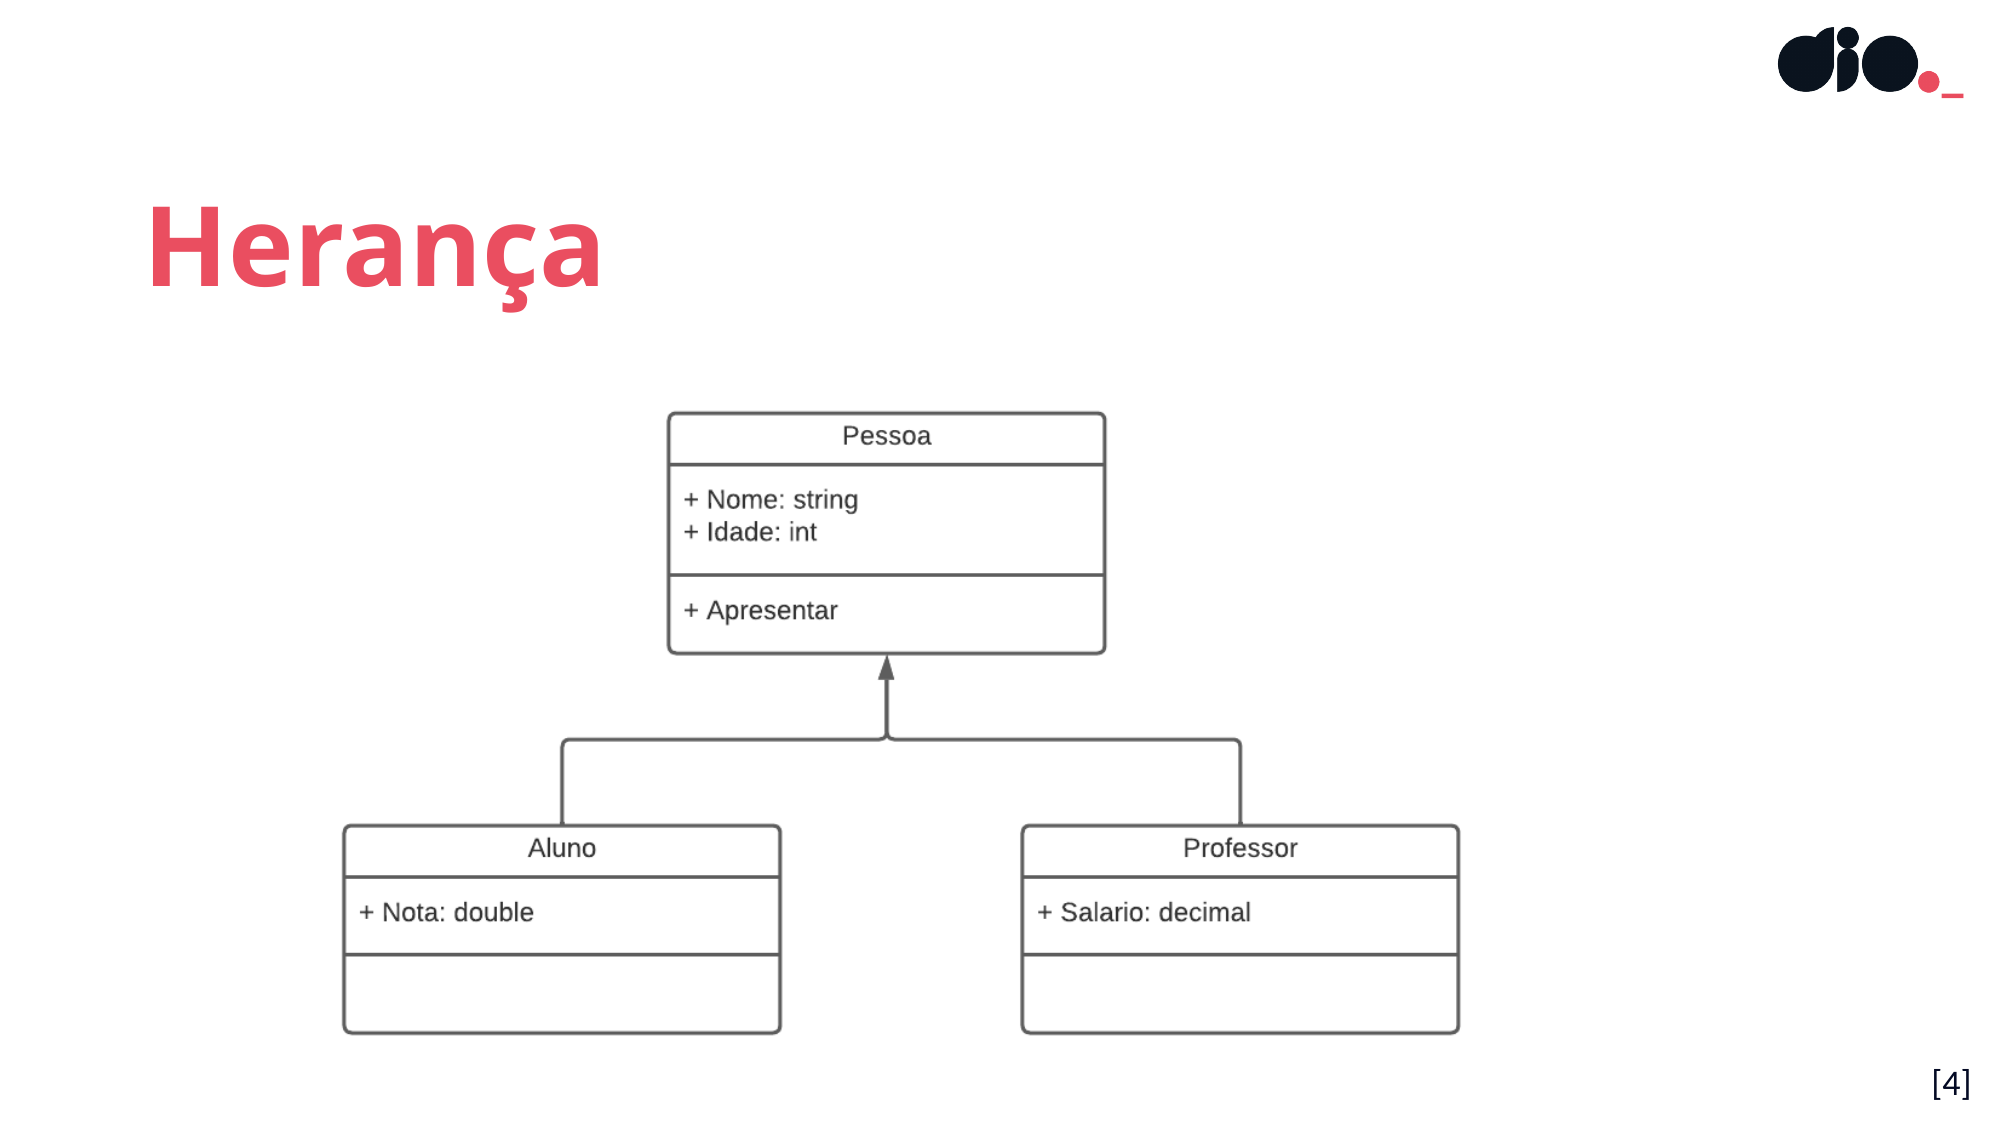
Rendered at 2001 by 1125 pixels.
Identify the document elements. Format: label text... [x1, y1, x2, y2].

picture [1777, 26, 1964, 99]
text_box Herança [123, 139, 1878, 324]
slide_number [4] [1871, 1038, 1992, 1125]
picture [262, 354, 1542, 1090]
